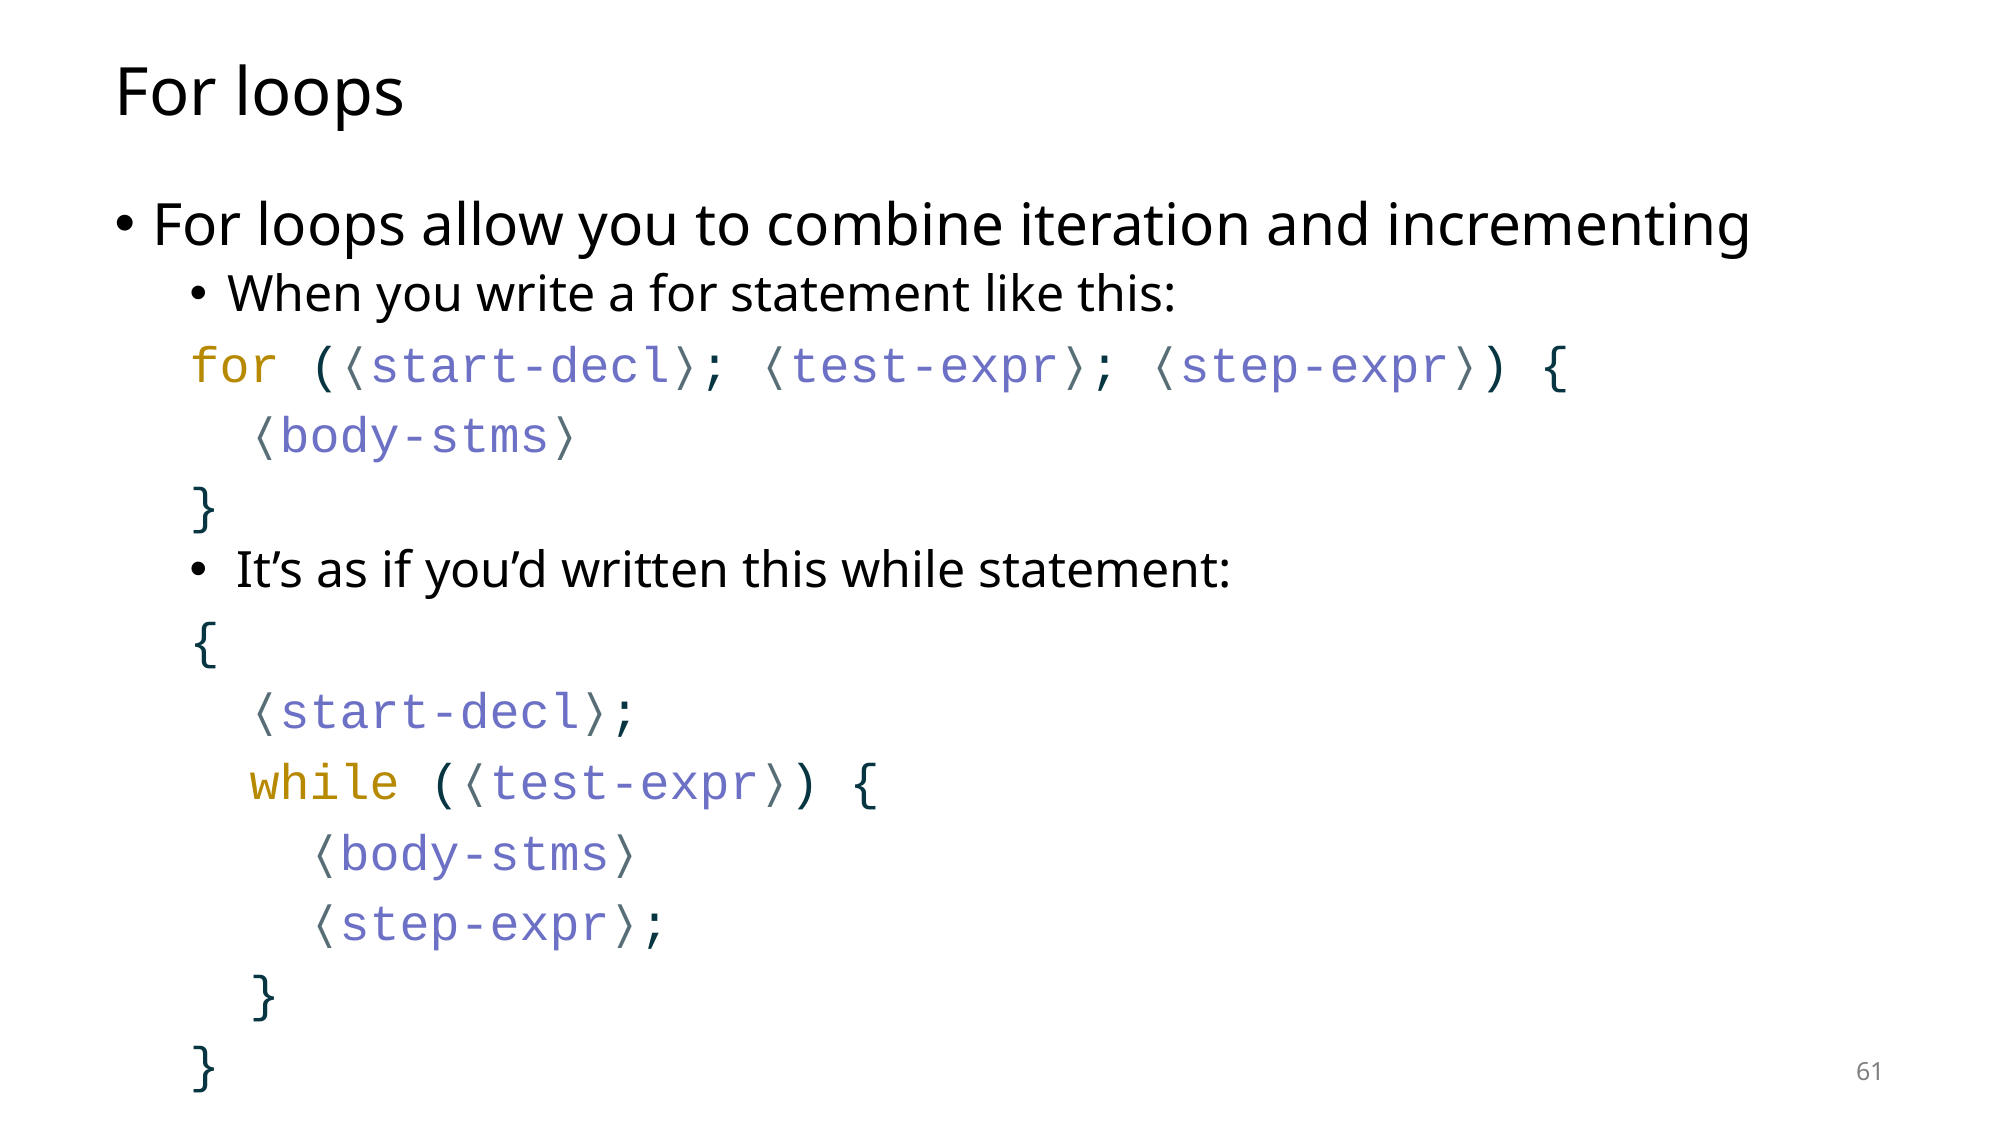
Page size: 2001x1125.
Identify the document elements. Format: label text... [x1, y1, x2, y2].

slide_number 61 [1749, 1042, 1900, 1103]
title For loops [99, 37, 1900, 150]
list For loops allow you to combine iteration and incrementing When you write a for statement like this: for (⟨start-decl⟩; ⟨test-expr⟩; ⟨step-expr⟩) { ⟨body-stms⟩ } It’s as if you’d written this while statement: { ⟨start-decl⟩; while (⟨test-expr⟩) { ⟨body-stms⟩ ⟨step-expr⟩; } } [99, 187, 1900, 1125]
